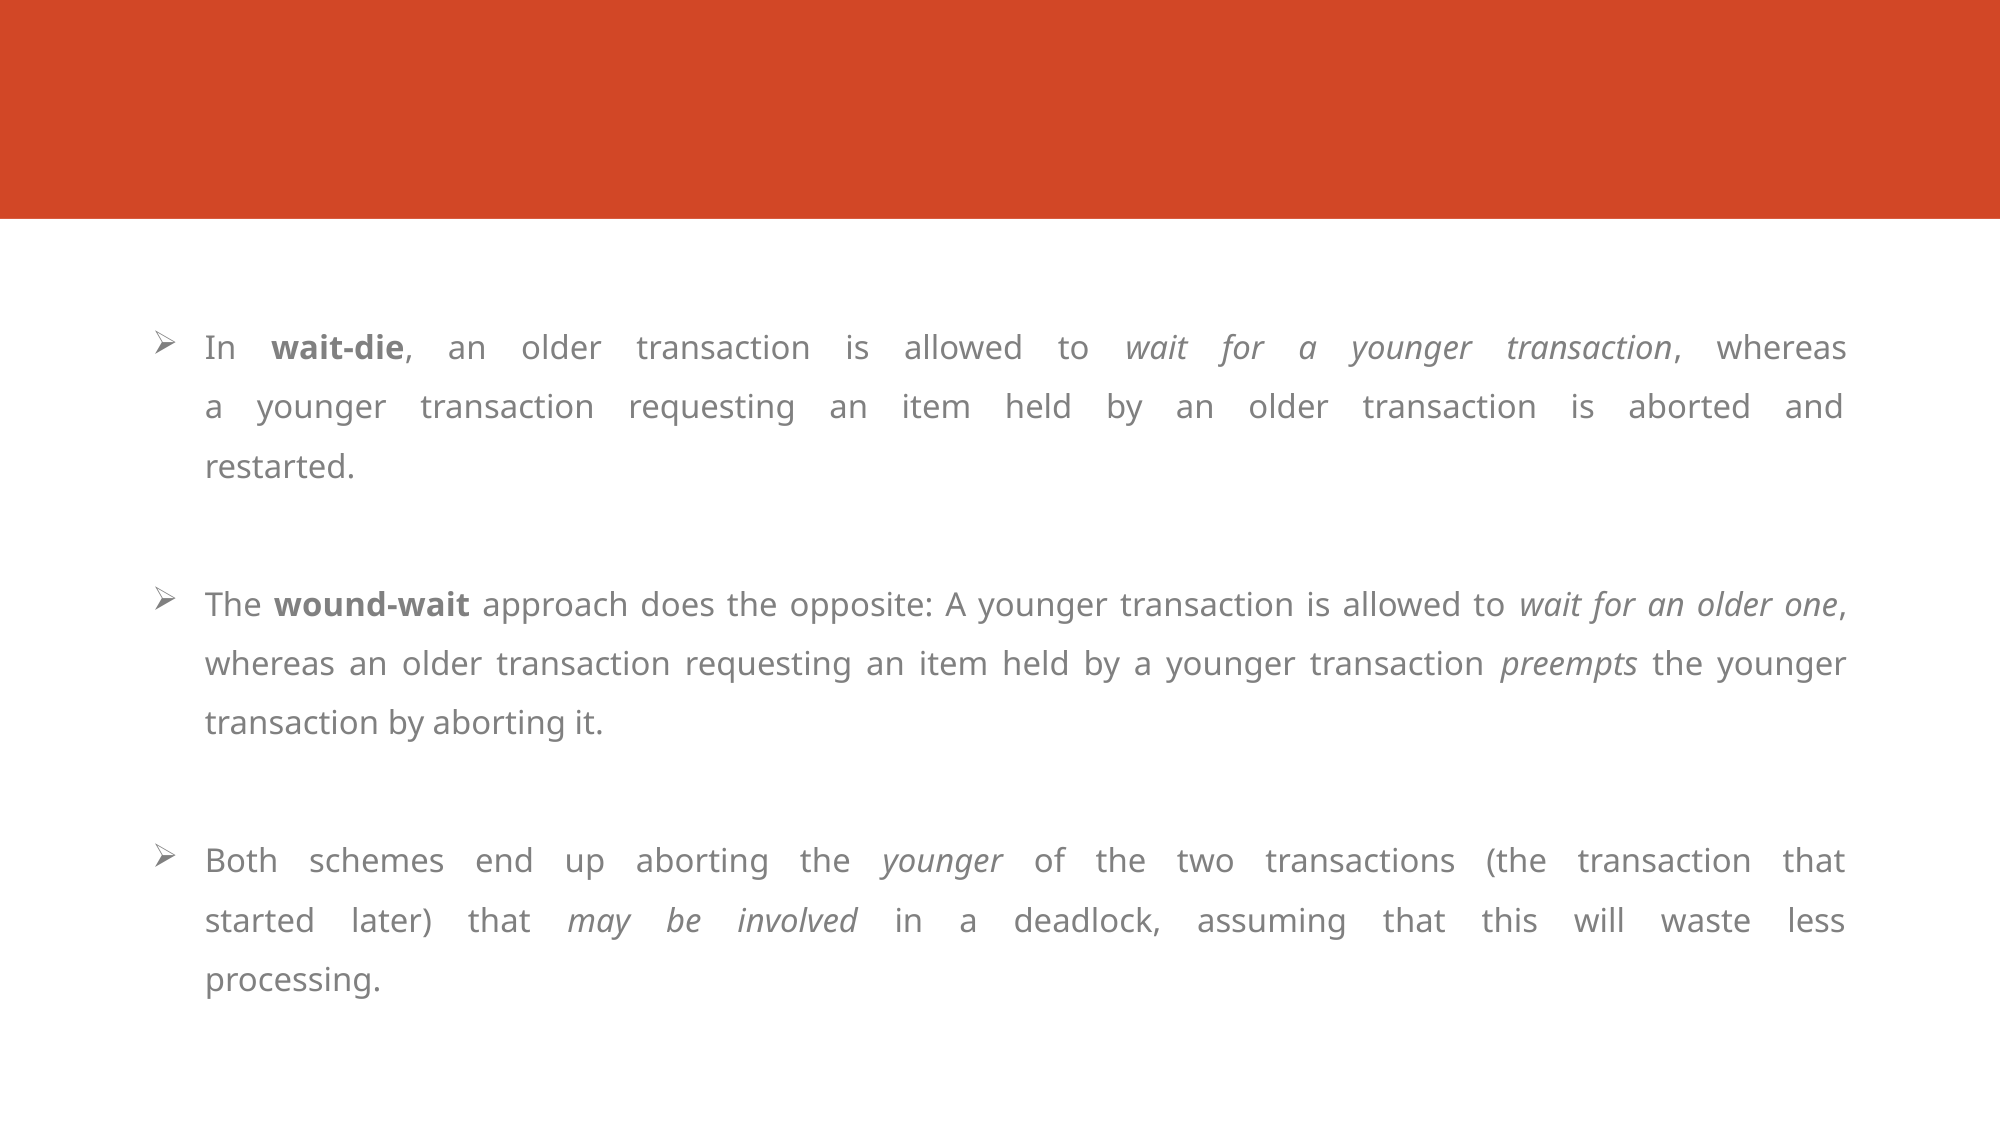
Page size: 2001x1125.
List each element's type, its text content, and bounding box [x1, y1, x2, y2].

list In wait-die, an older transaction is allowed to wait for a younger transaction, whereas a younger transaction requesting an item held by an older transaction is aborted and restarted. The wound-wait approach does the opposite: A younger transaction is allowed to wait for an older one, whereas an older transaction requesting an item held by a younger transaction preempts the younger transaction by aborting it. Both schemes end up aborting the younger of the two transactions (the transaction that started later) that may be involved in a deadlock, assuming that this will waste less processing. [137, 299, 1863, 1014]
